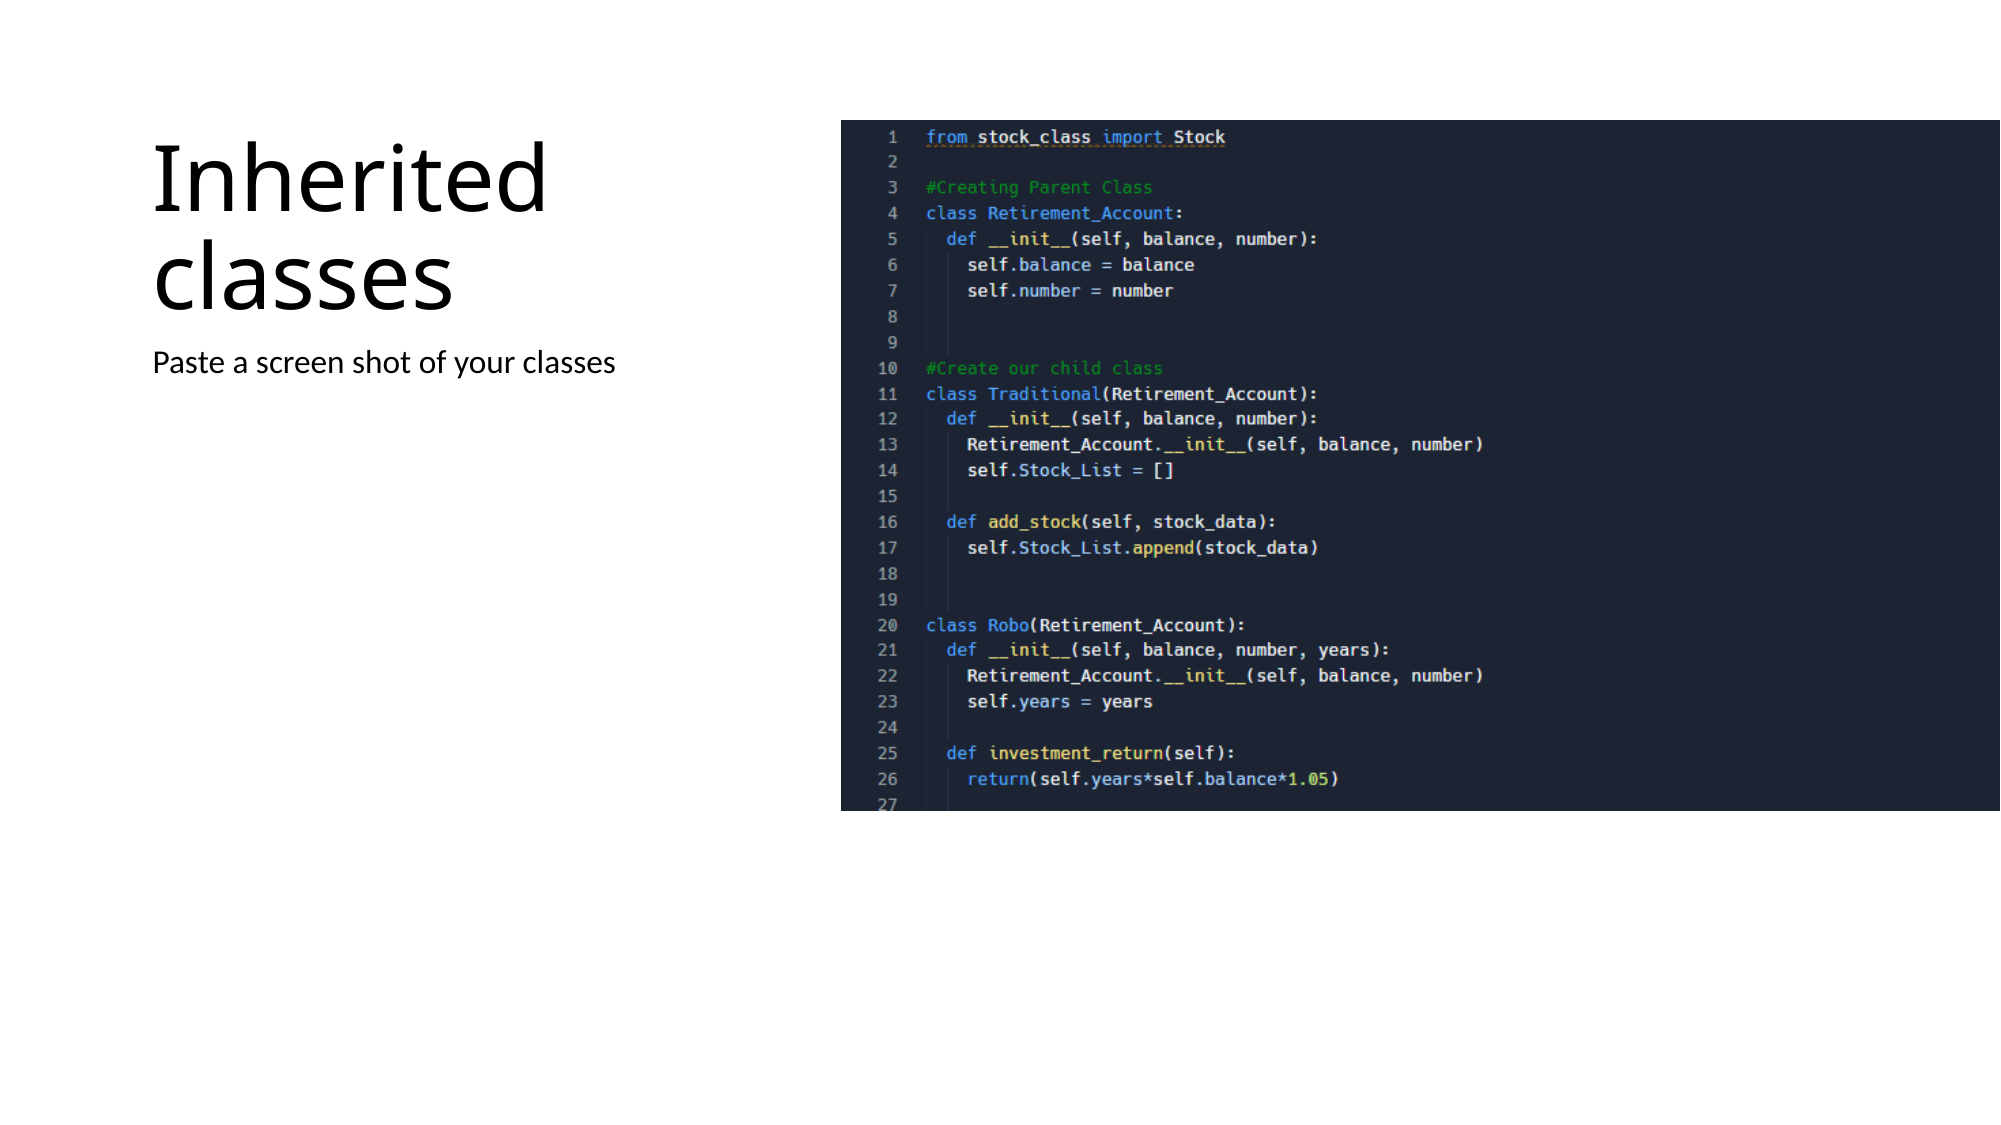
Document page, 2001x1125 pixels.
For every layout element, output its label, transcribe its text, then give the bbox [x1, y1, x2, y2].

picture [841, 120, 2000, 811]
list Paste a screen shot of your classes [137, 337, 783, 963]
title Inherited classes [137, 75, 783, 337]
